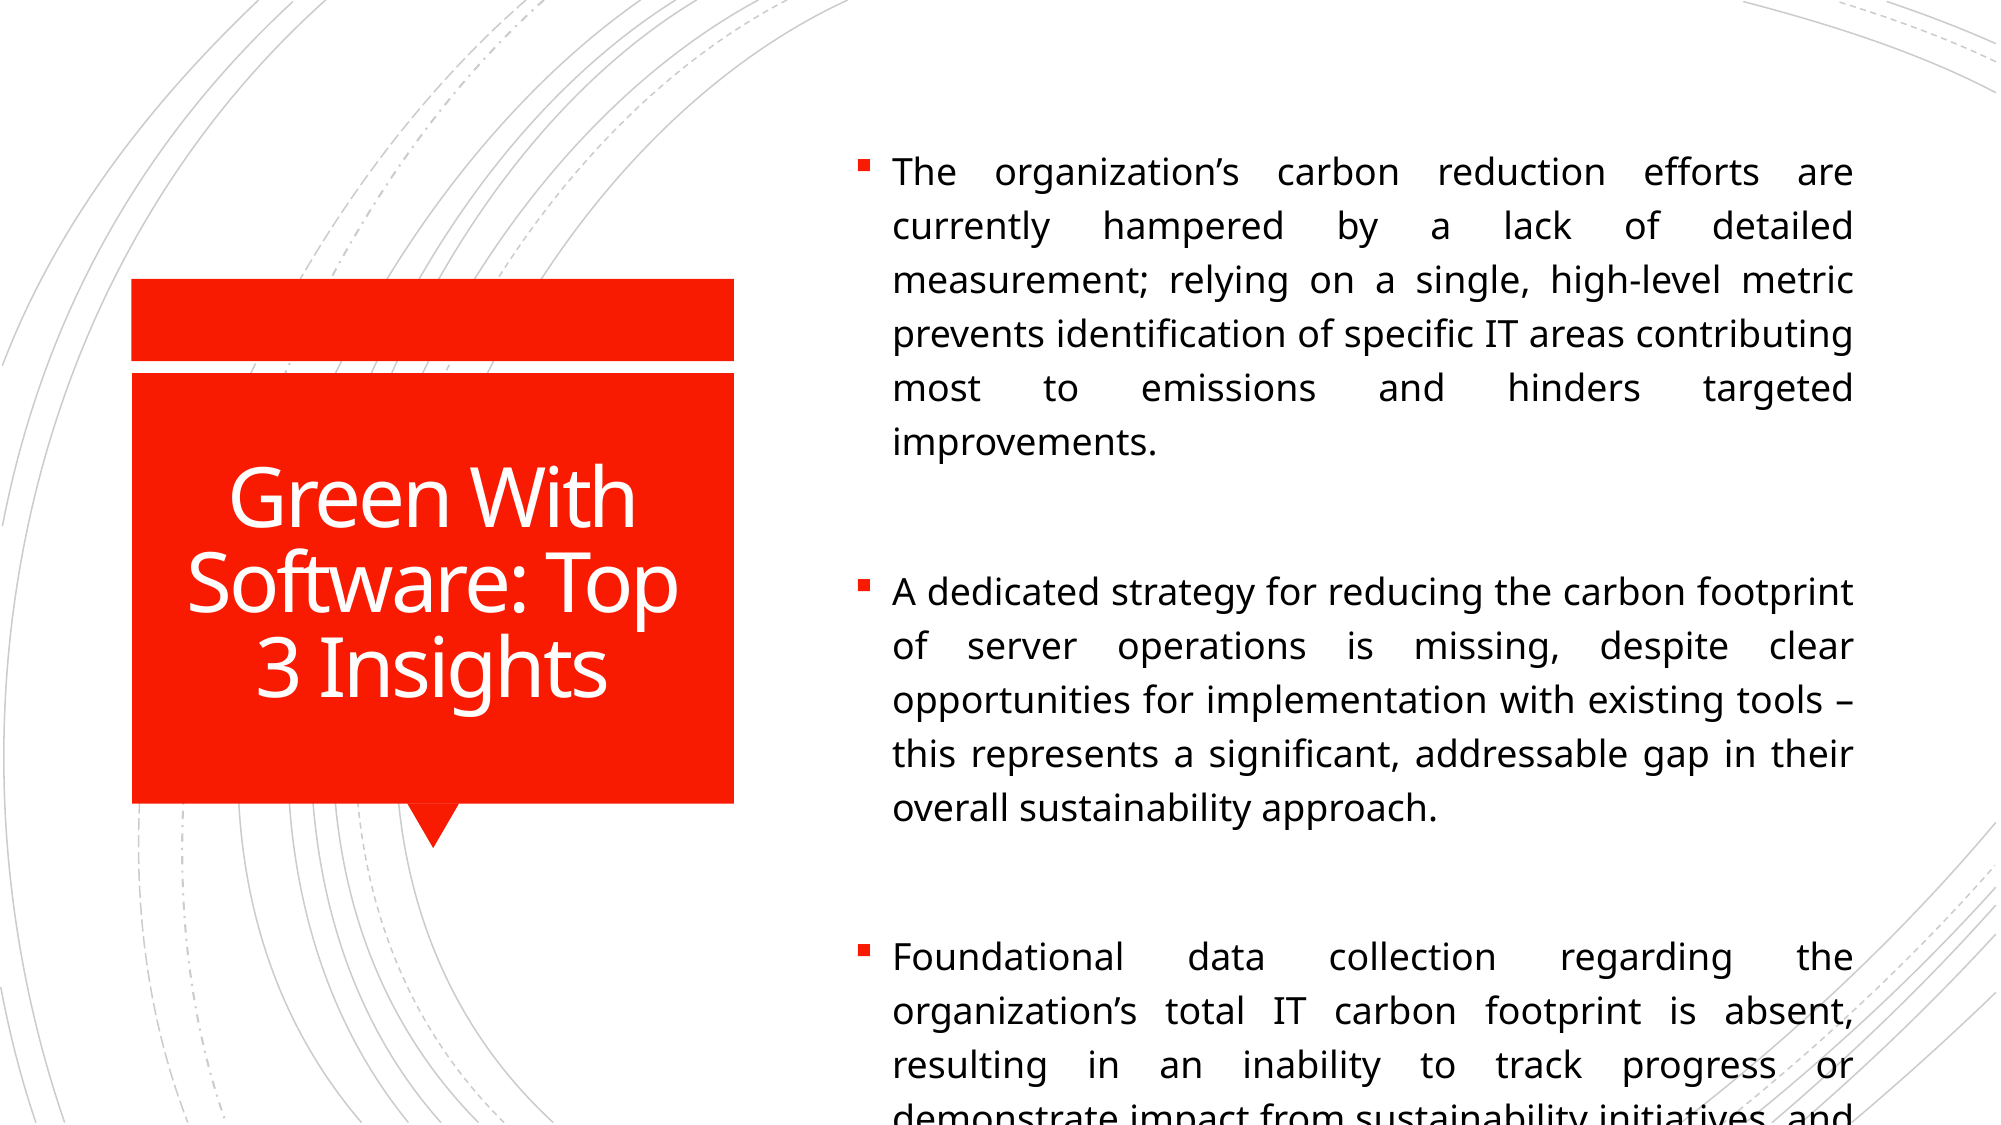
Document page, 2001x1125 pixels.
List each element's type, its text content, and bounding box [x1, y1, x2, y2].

title Green With Software: Top 3 Insights [145, 385, 720, 789]
list The organization’s carbon reduction efforts are currently hampered by a lack of detailed measurement; relying on a single, high-level metric prevents identification of specific IT areas contributing most to emissions and hinders targeted improvements. A dedicated strategy for reducing the carbon footprint of server operations is missing, despite clear opportunities for implementation with existing tools – this represents a significant, addressable gap in their overall sustainability approach. Foundational data collection regarding the organization’s total IT carbon footprint is absent, resulting in an inability to track progress or demonstrate impact from sustainability initiatives, and indicating a need to move beyond reactive hardware upgrades to a proactive carbon management system. [839, 131, 1871, 993]
